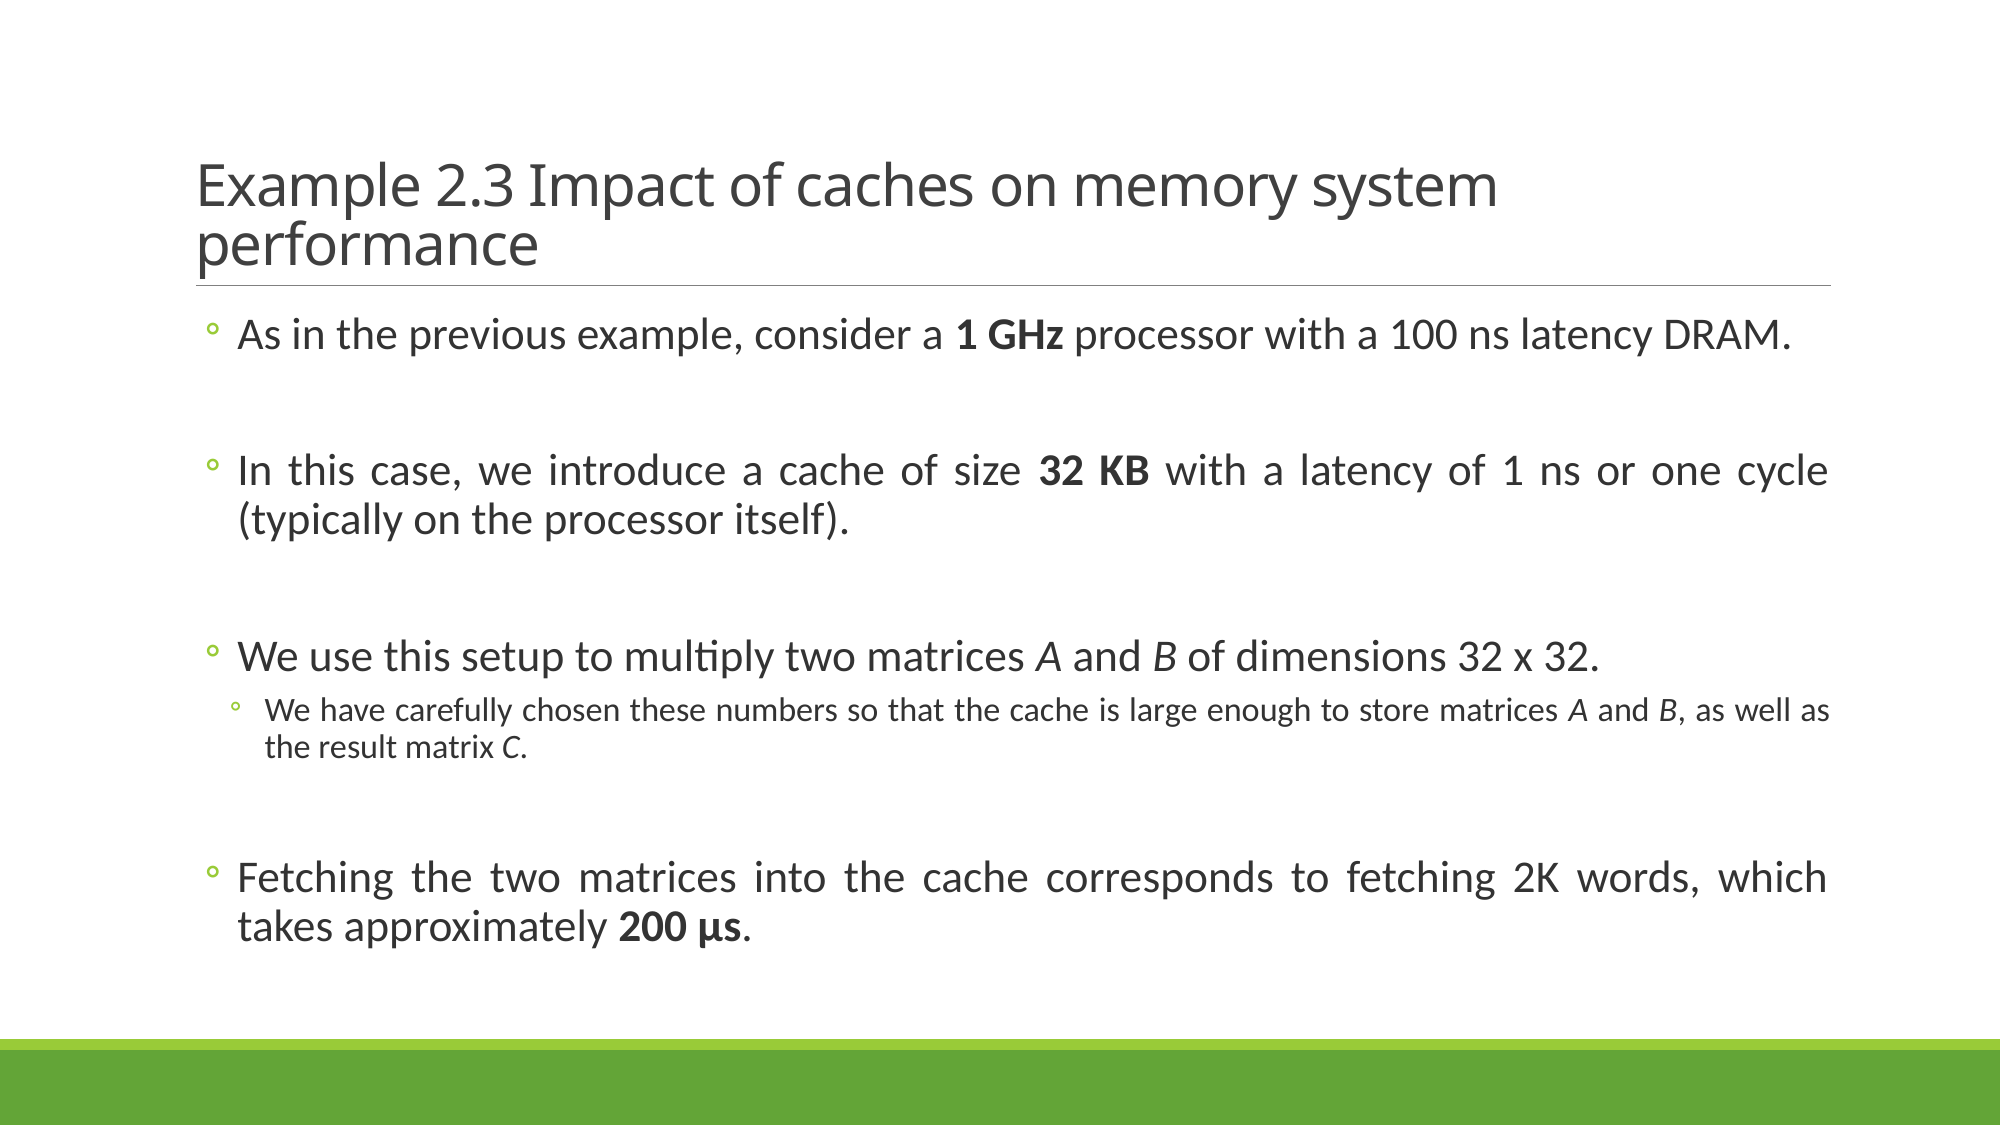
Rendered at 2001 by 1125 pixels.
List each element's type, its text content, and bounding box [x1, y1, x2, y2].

title Example 2.3 Impact of caches on memory system performance [180, 47, 1830, 285]
list As in the previous example, consider a 1 GHz processor with a 100 ns latency DRAM. In this case, we introduce a cache of size 32 KB with a latency of 1 ns or one cycle (typically on the processor itself). We use this setup to multiply two matrices A and B of dimensions 32 x 32. We have carefully chosen these numbers so that the cache is large enough to store matrices A and B, as well as the result matrix C. Fetching the two matrices into the cache corresponds to fetching 2K words, which takes approximately 200 µs. [180, 302, 1830, 963]
